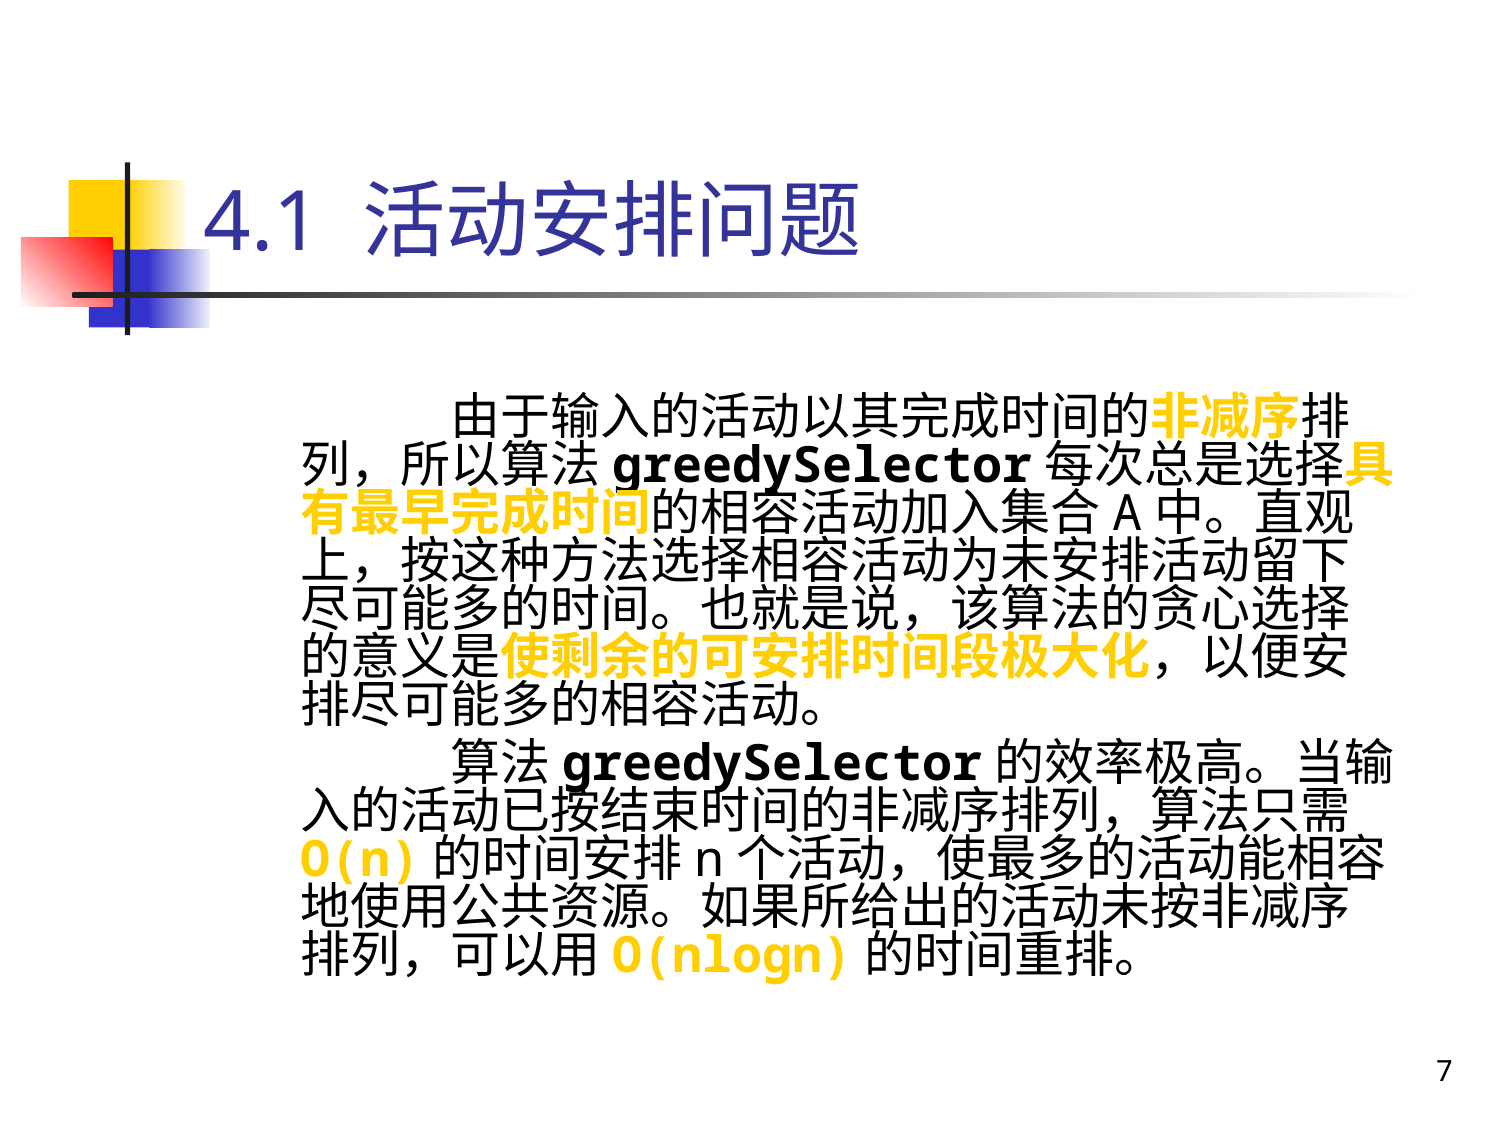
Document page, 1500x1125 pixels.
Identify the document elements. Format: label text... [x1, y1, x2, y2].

title 4.1 活动安排问题 [188, 35, 1468, 275]
slide_number 7 [1155, 1024, 1468, 1100]
list 由于输入的活动以其完成时间的非减序排列，所以算法greedySelector每次总是选择具有最早完成时间的相容活动加入集合A中。直观上，按这种方法选择相容活动为未安排活动留下尽可能多的时间。也就是说，该算法的贪心选择的意义是使剩余的可安排时间段极大化，以便安排尽可能多的相容活动。 算法greedySelector的效率极高。当输入的活动已按结束时间的非减序排列，算法只需O(n)的时间安排n个活动，使最多的活动能相容地使用公共资源。如果所给出的活动未按非减序排列，可以用O(nlogn)的时间重排。 [229, 389, 1412, 1002]
